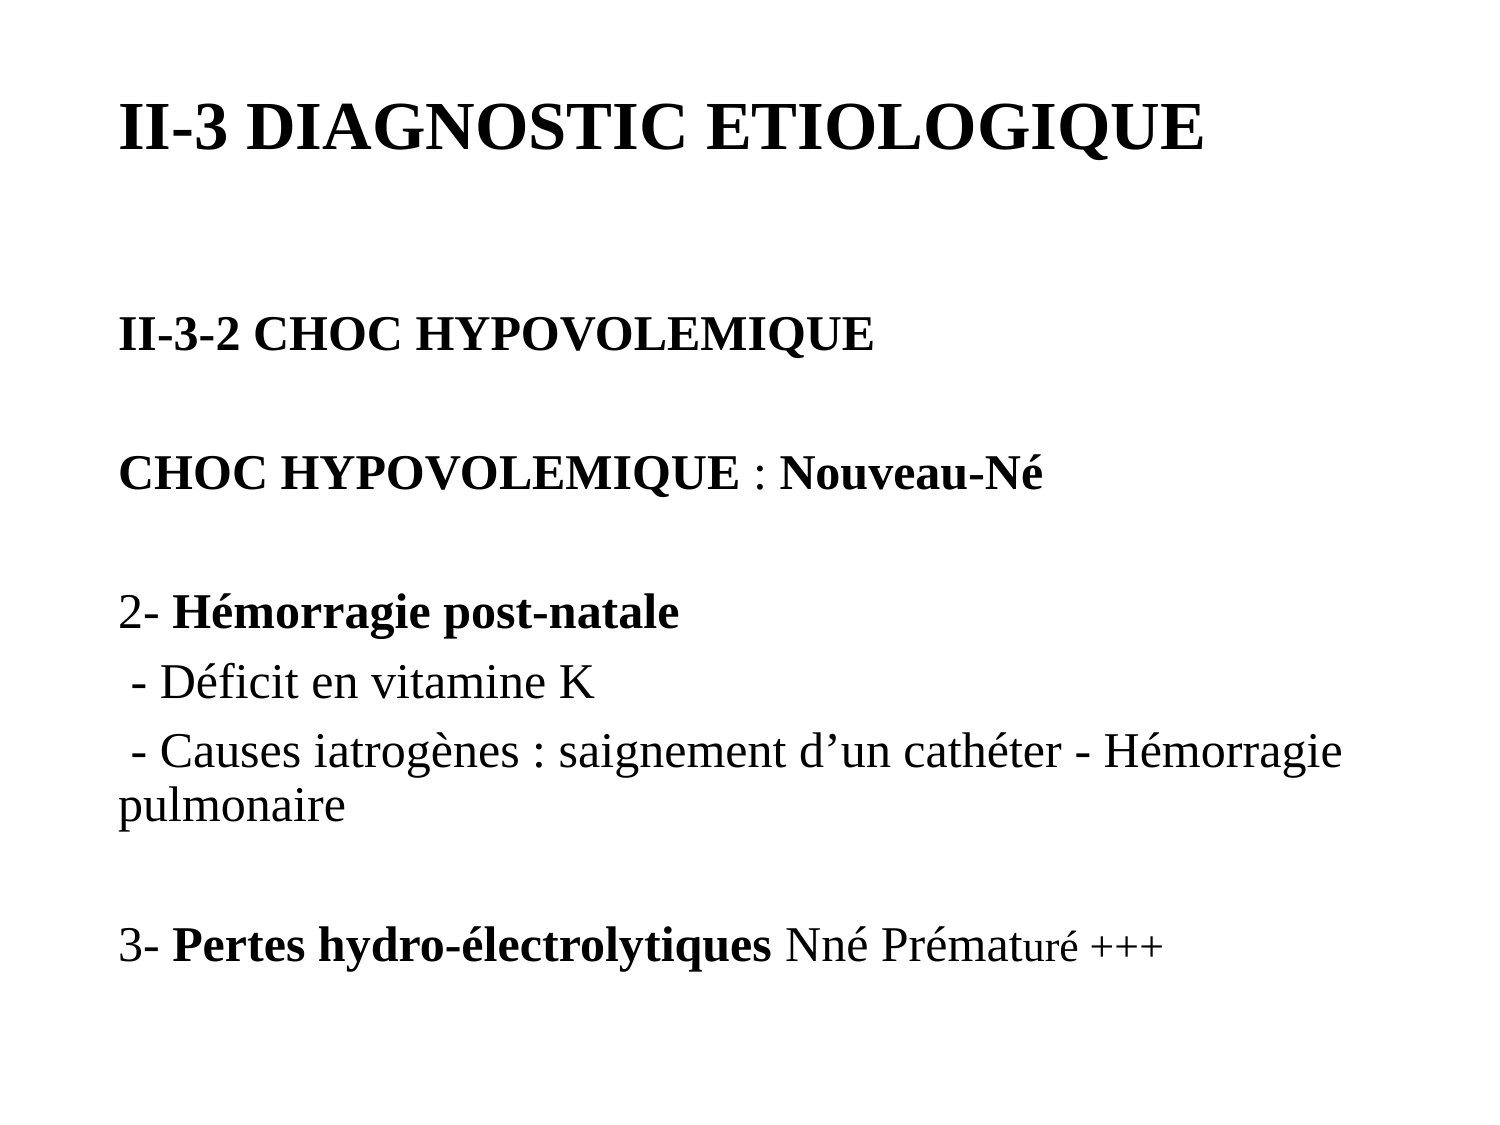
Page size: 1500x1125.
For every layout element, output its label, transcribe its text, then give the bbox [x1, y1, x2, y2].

list II-3-2 CHOC HYPOVOLEMIQUE CHOC HYPOVOLEMIQUE : Nouveau-Né 2- Hémorragie post-natale - Déficit en vitamine K - Causes iatrogènes : saignement d’un cathéter - Hémorragie pulmonaire 3- Pertes hydro-électrolytiques Nné Prématuré +++ [103, 299, 1397, 1014]
title II-3 DIAGNOSTIC ETIOLOGIQUE [103, 59, 1397, 278]
